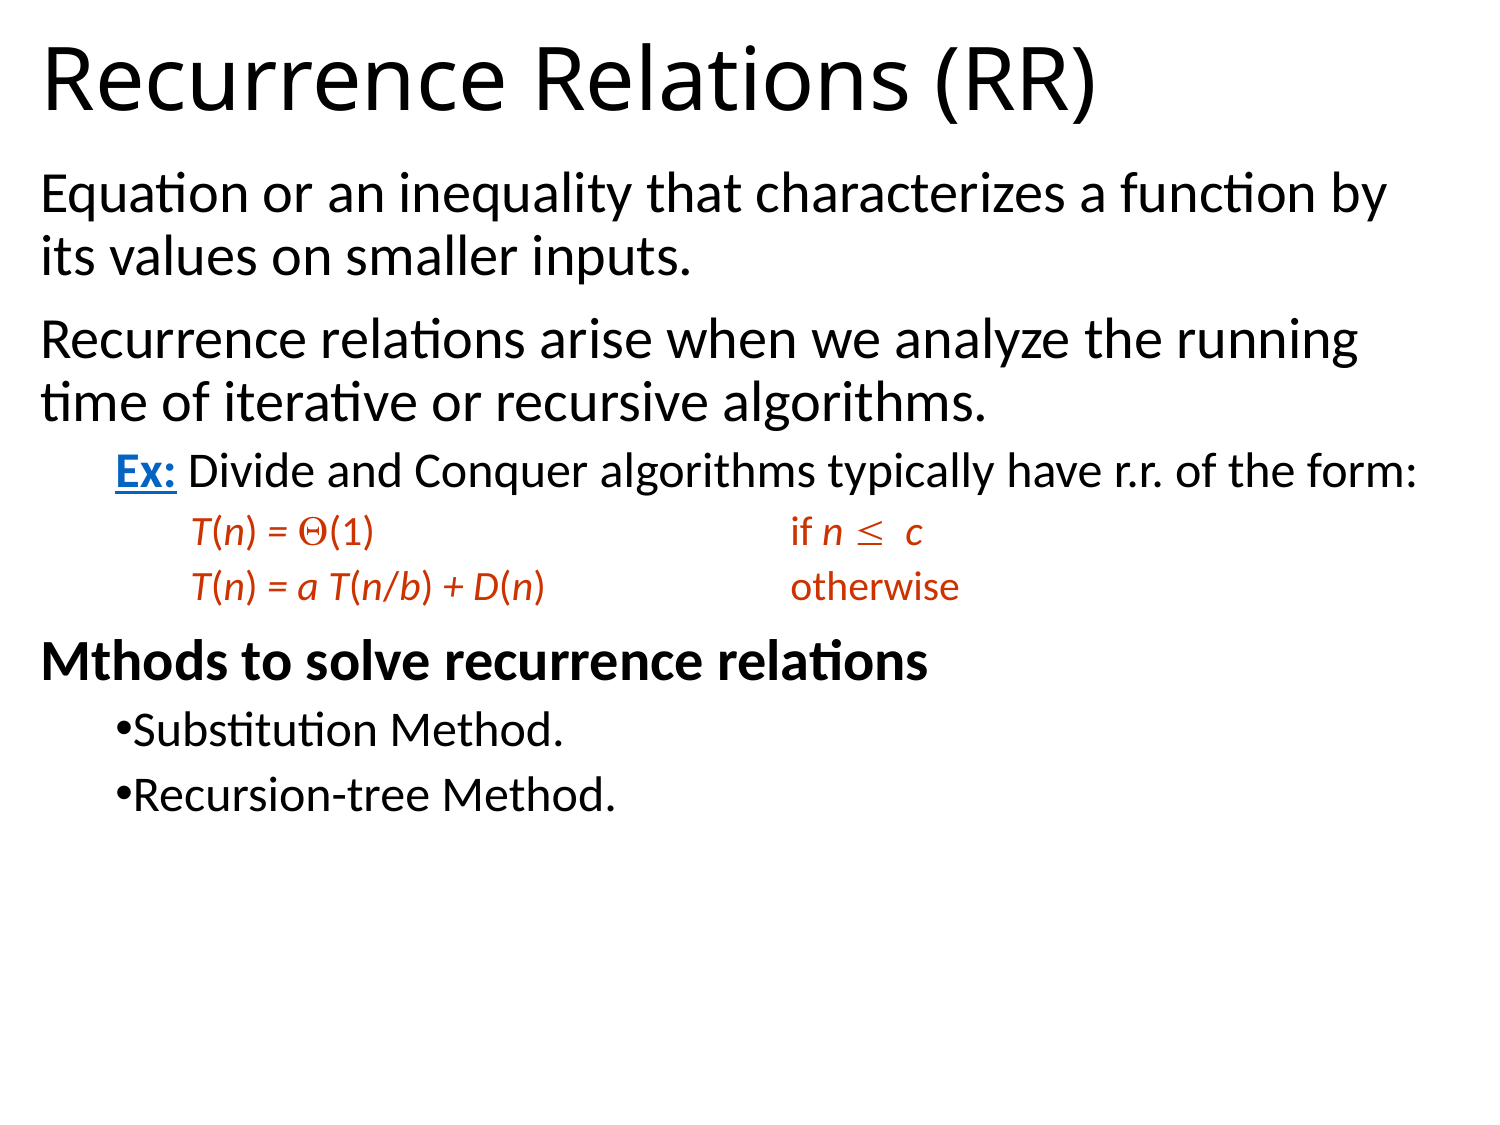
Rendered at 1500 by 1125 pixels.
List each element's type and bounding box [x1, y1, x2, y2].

list [25, 154, 1469, 1014]
title [25, 26, 1469, 138]
